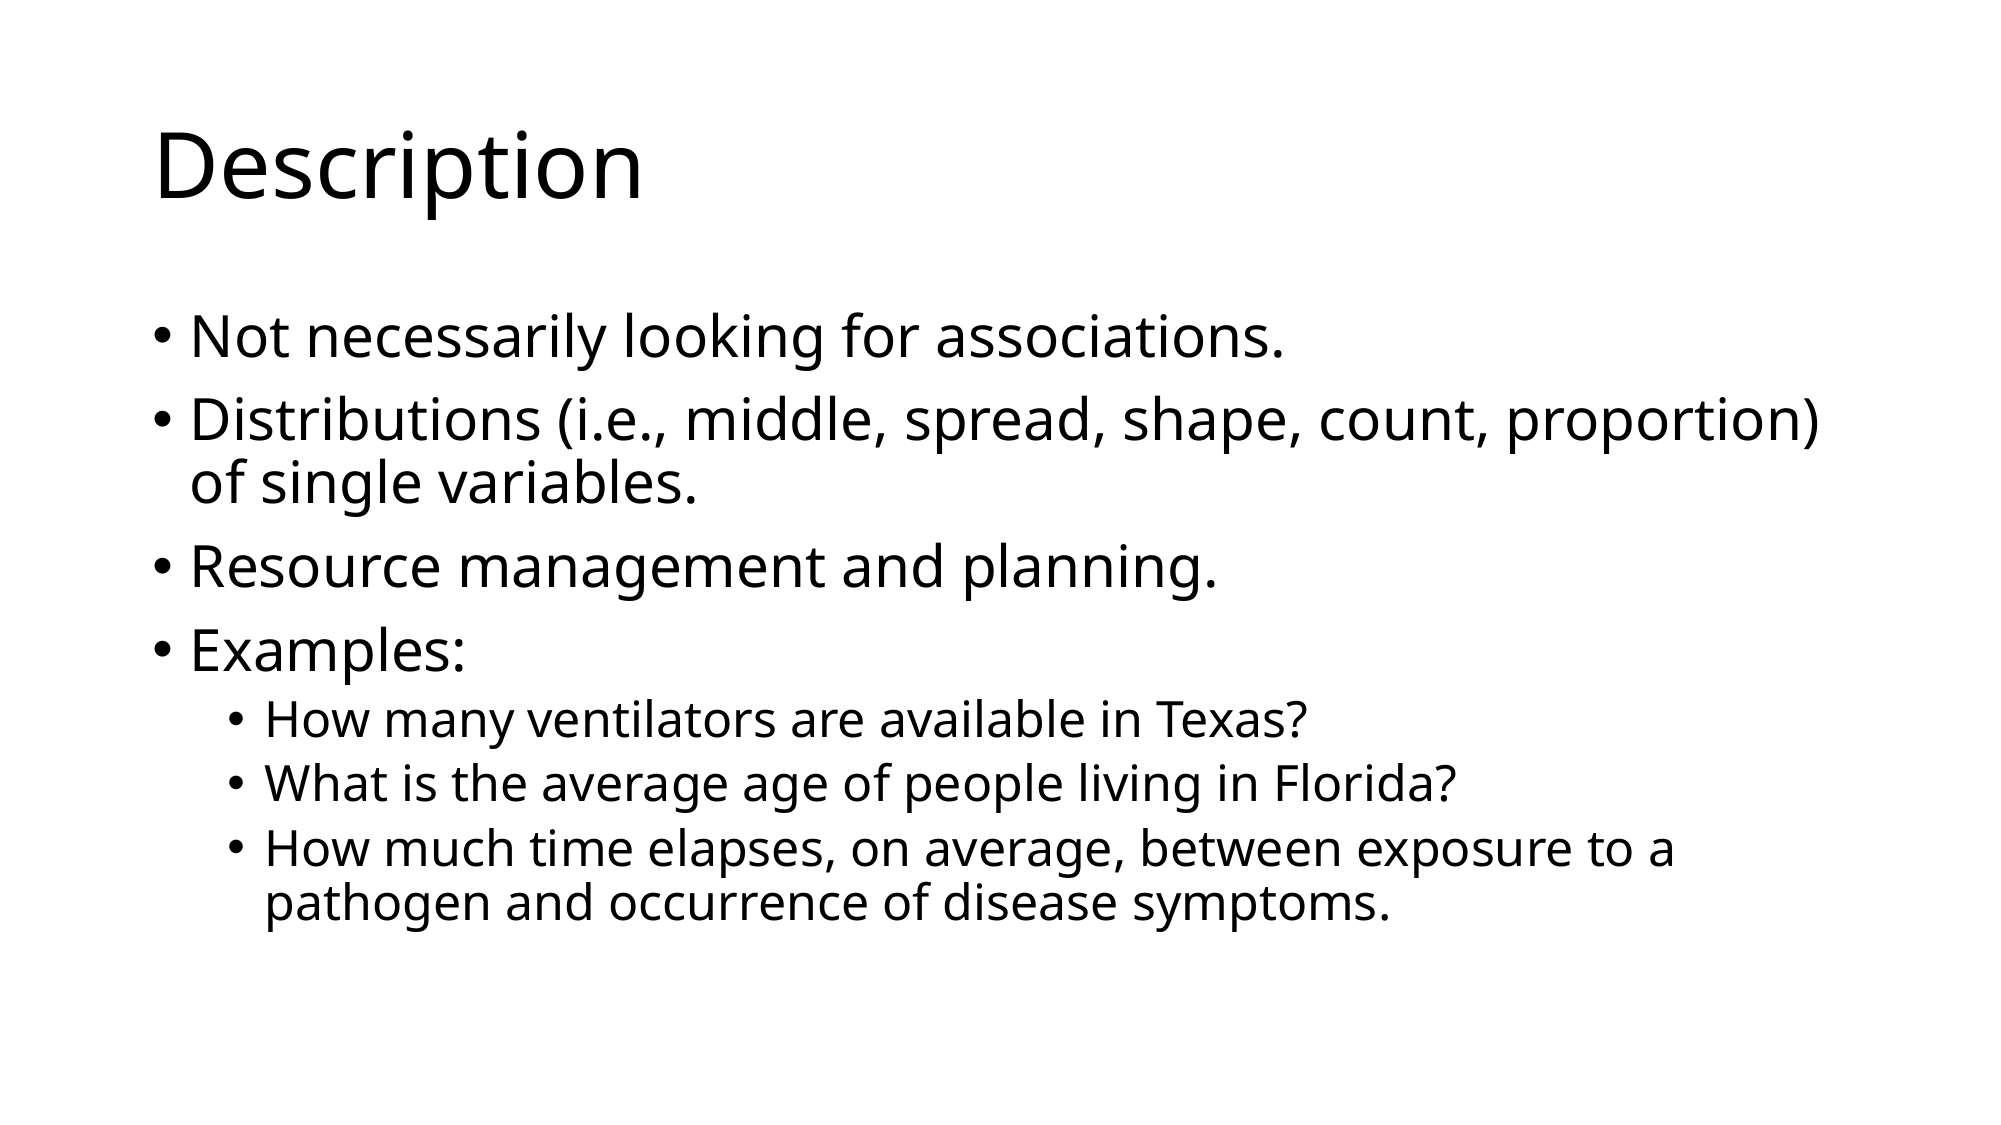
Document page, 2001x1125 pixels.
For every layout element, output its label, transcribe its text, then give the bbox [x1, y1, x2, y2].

title Description [137, 59, 1863, 278]
list Not necessarily looking for associations. Distributions (i.e., middle, spread, shape, count, proportion) of single variables. Resource management and planning. Examples: How many ventilators are available in Texas? What is the average age of people living in Florida? How much time elapses, on average, between exposure to a pathogen and occurrence of disease symptoms. [137, 299, 1863, 1014]
